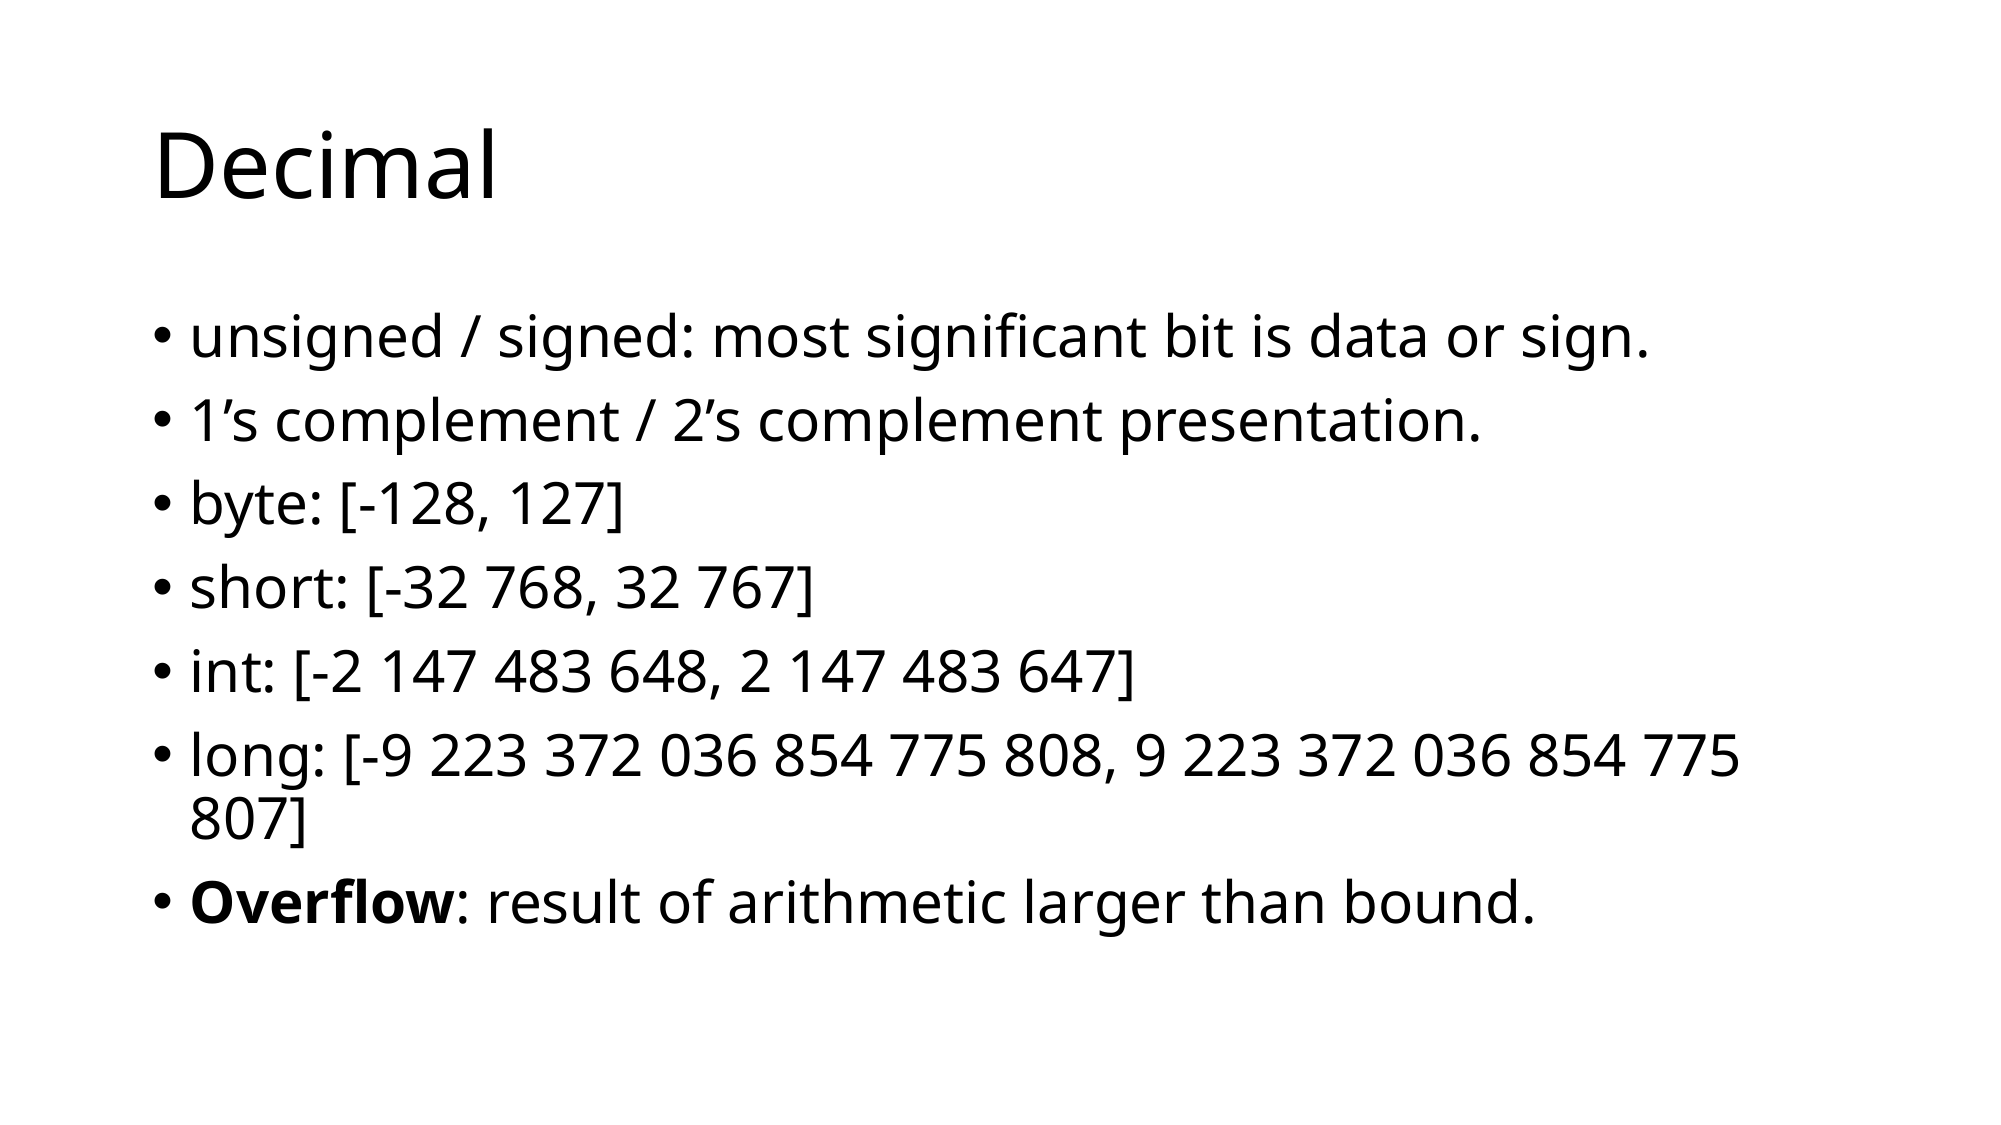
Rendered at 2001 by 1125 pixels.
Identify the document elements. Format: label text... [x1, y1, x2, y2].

list unsigned / signed: most significant bit is data or sign. 1’s complement / 2’s complement presentation. byte: [-128, 127] short: [-32 768, 32 767] int: [-2 147 483 648, 2 147 483 647] long: [-9 223 372 036 854 775 808, 9 223 372 036 854 775 807] Overflow: result of arithmetic larger than bound. [137, 299, 1863, 1014]
title Decimal [137, 59, 1863, 278]
